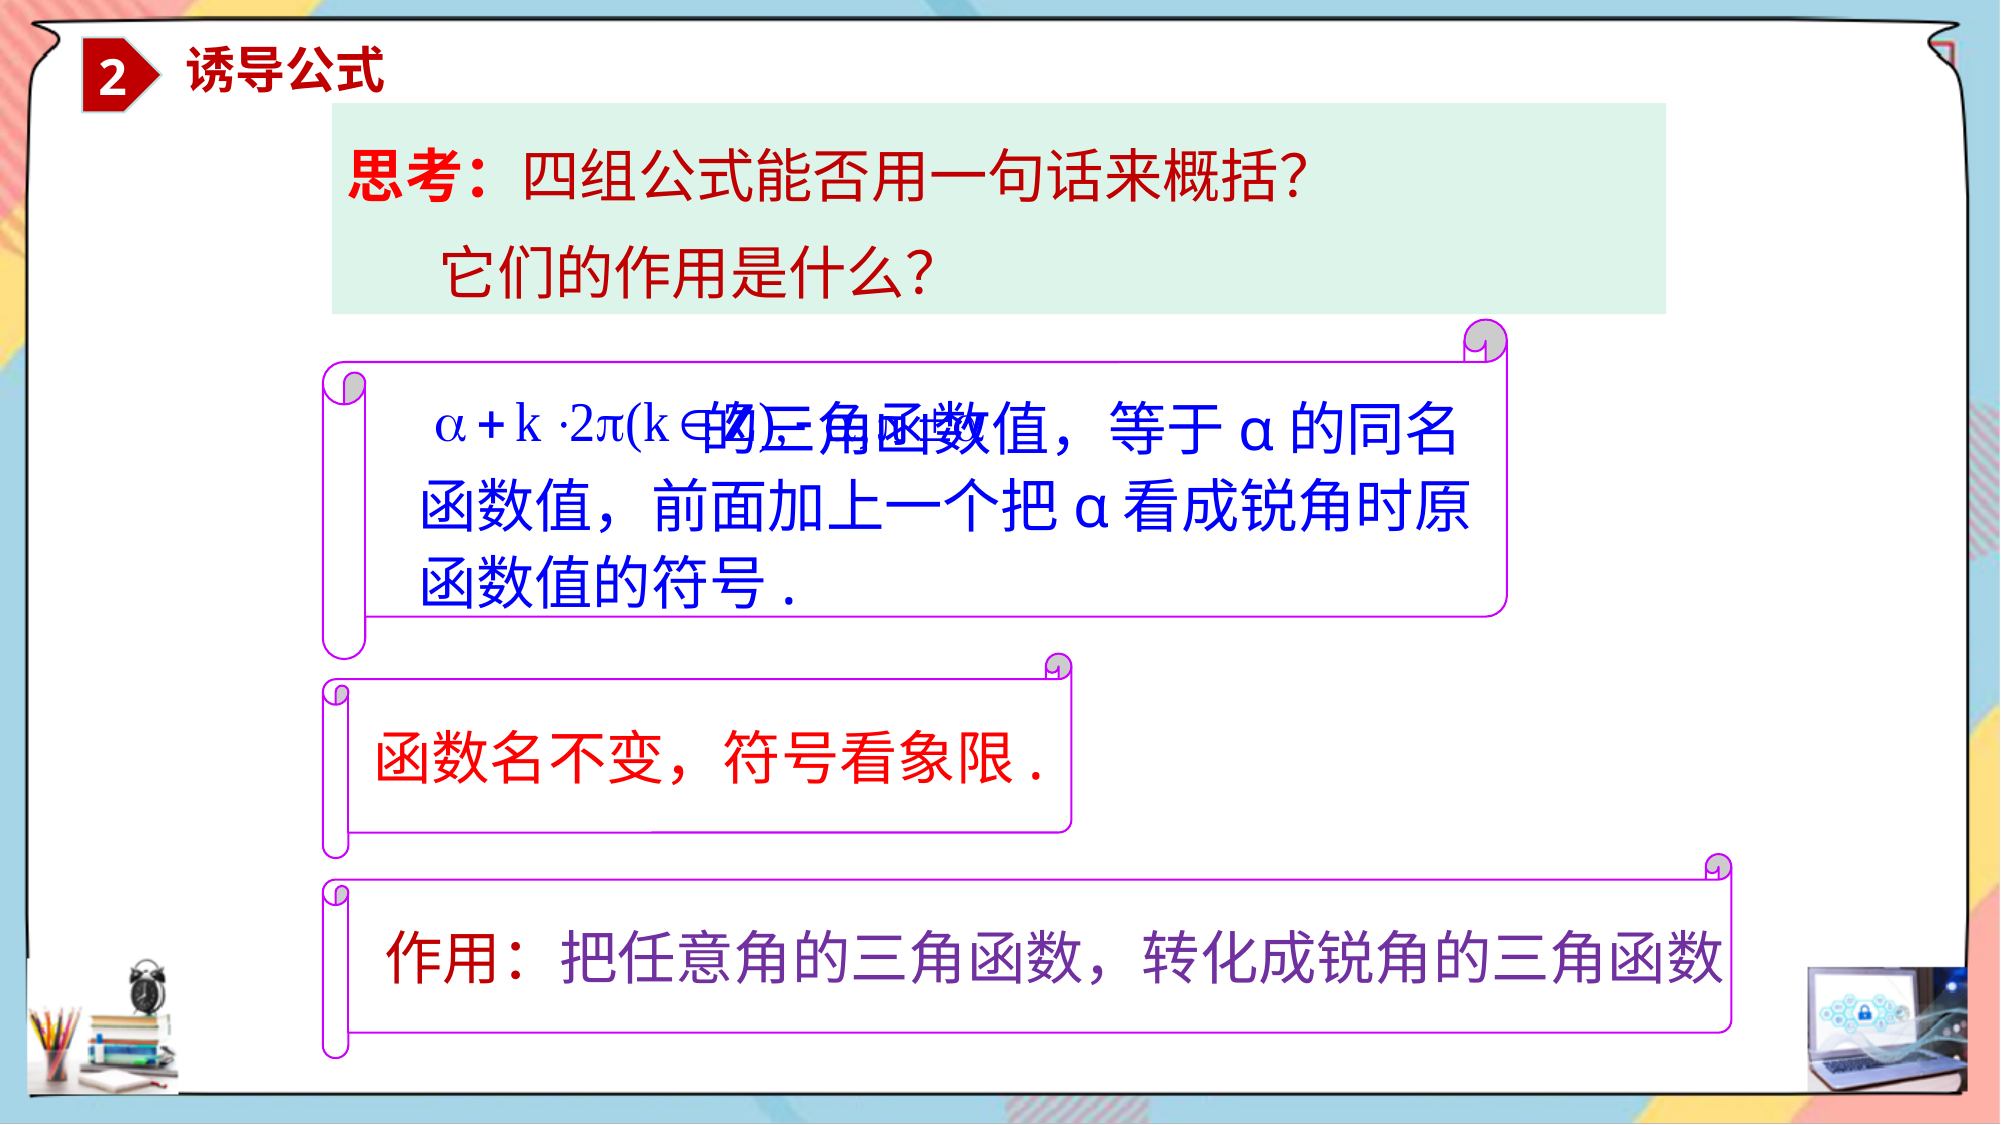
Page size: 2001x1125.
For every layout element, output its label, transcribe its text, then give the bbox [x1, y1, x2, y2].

text_box 2 [82, 37, 162, 113]
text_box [322, 319, 1520, 660]
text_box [322, 854, 1732, 1059]
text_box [322, 653, 1072, 854]
picture [0, 0, 2001, 1125]
text_box 诱导公式 [162, 38, 797, 99]
text_box 思考：四组公式能否用一句话来概括？ 它们的作用是什么？ [331, 103, 1667, 315]
